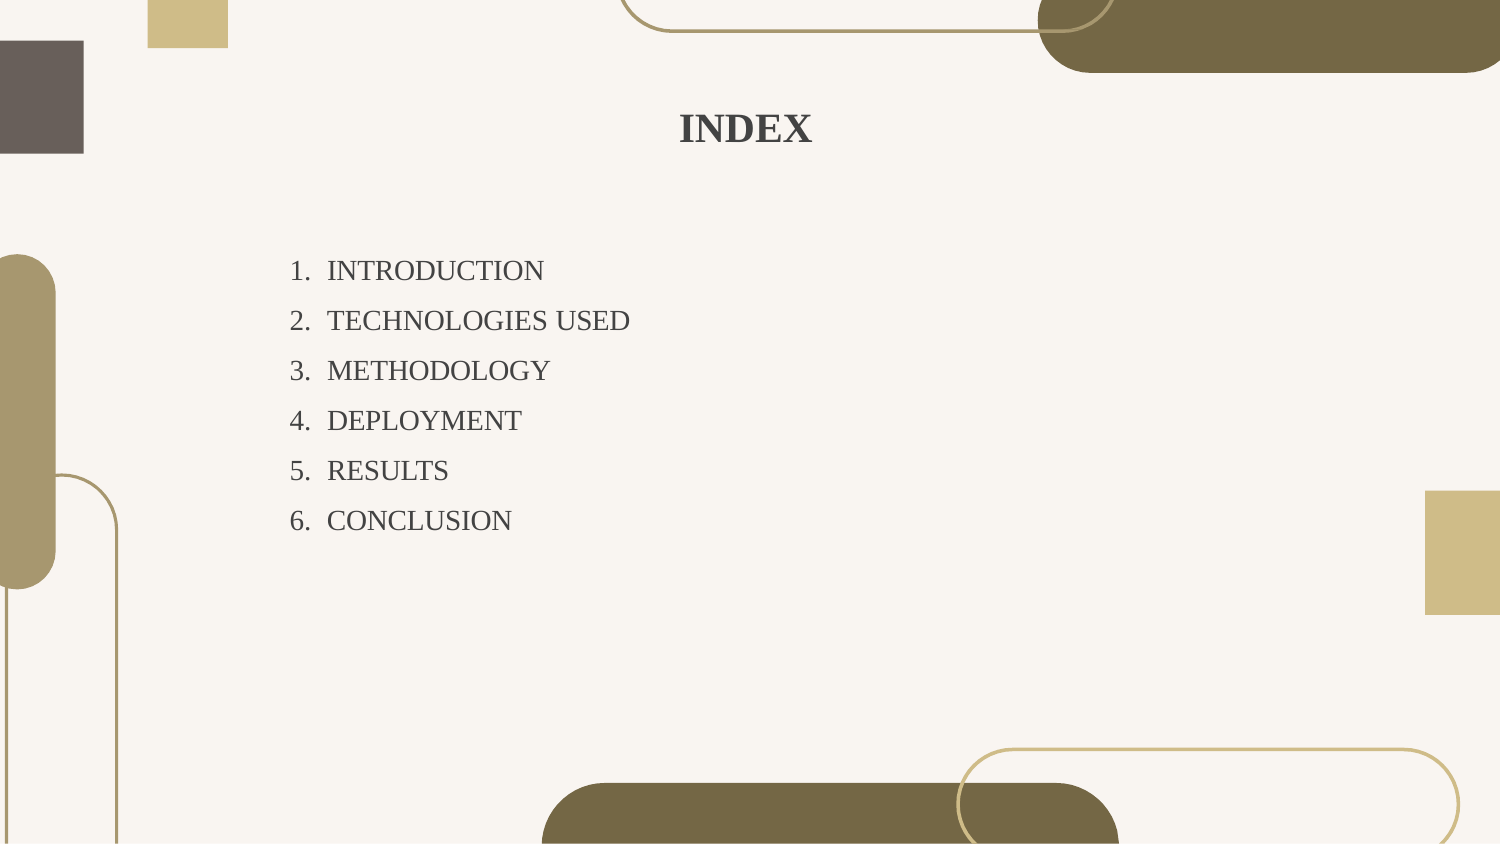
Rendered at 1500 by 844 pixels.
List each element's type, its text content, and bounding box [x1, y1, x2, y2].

text_box INTRODUCTION TECHNOLOGIES USED METHODOLOGY DEPLOYMENT RESULTS CONCLUSION [287, 234, 778, 537]
title INDEX [676, 98, 816, 242]
